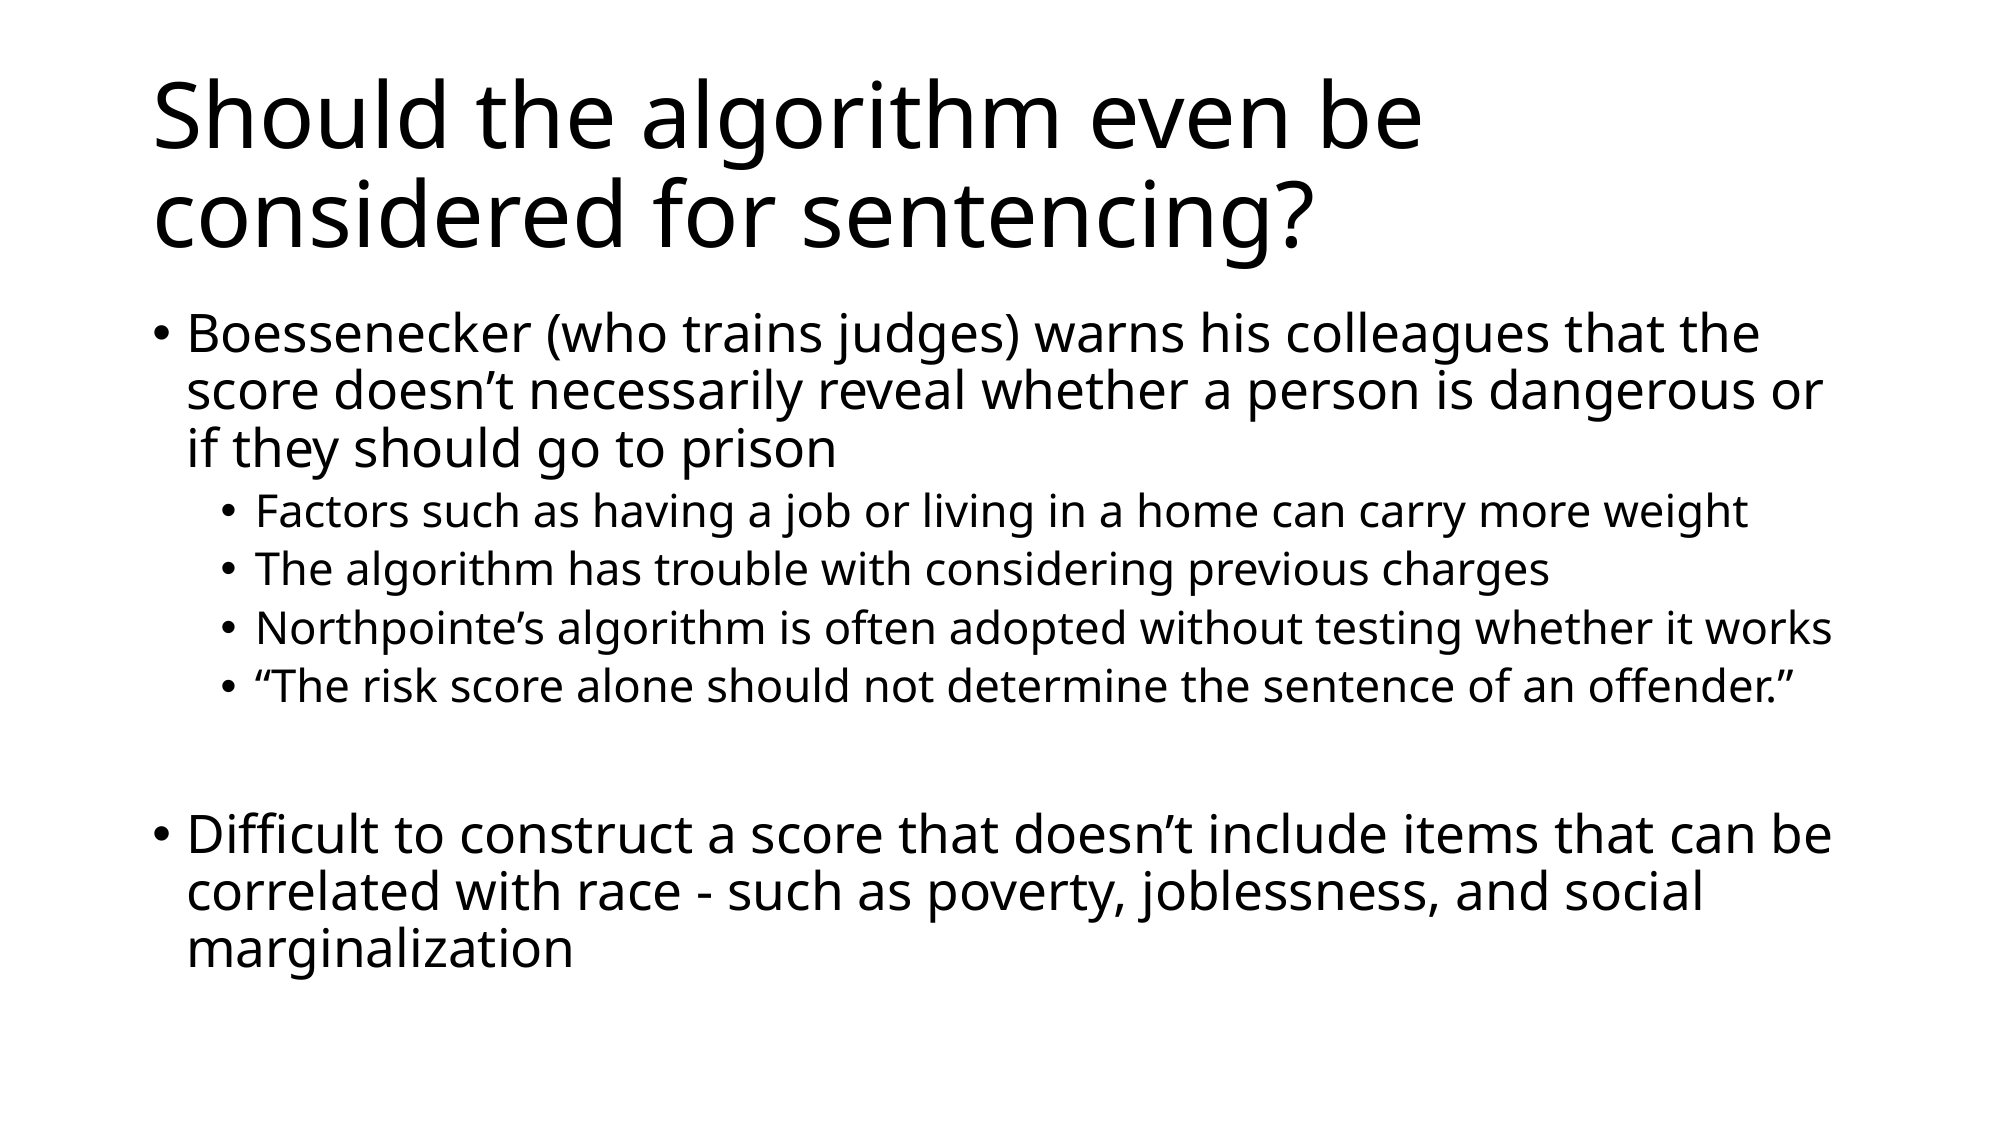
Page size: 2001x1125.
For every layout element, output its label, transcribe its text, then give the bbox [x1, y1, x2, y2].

title Should the algorithm even be considered for sentencing? [137, 59, 1863, 278]
list Boessenecker (who trains judges) warns his colleagues that the score doesn’t necessarily reveal whether a person is dangerous or if they should go to prison Factors such as having a job or living in a home can carry more weight The algorithm has trouble with considering previous charges Northpointe’s algorithm is often adopted without testing whether it works “The risk score alone should not determine the sentence of an offender.” Difficult to construct a score that doesn’t include items that can be correlated with race - such as poverty, joblessness, and social marginalization [137, 299, 1863, 1014]
